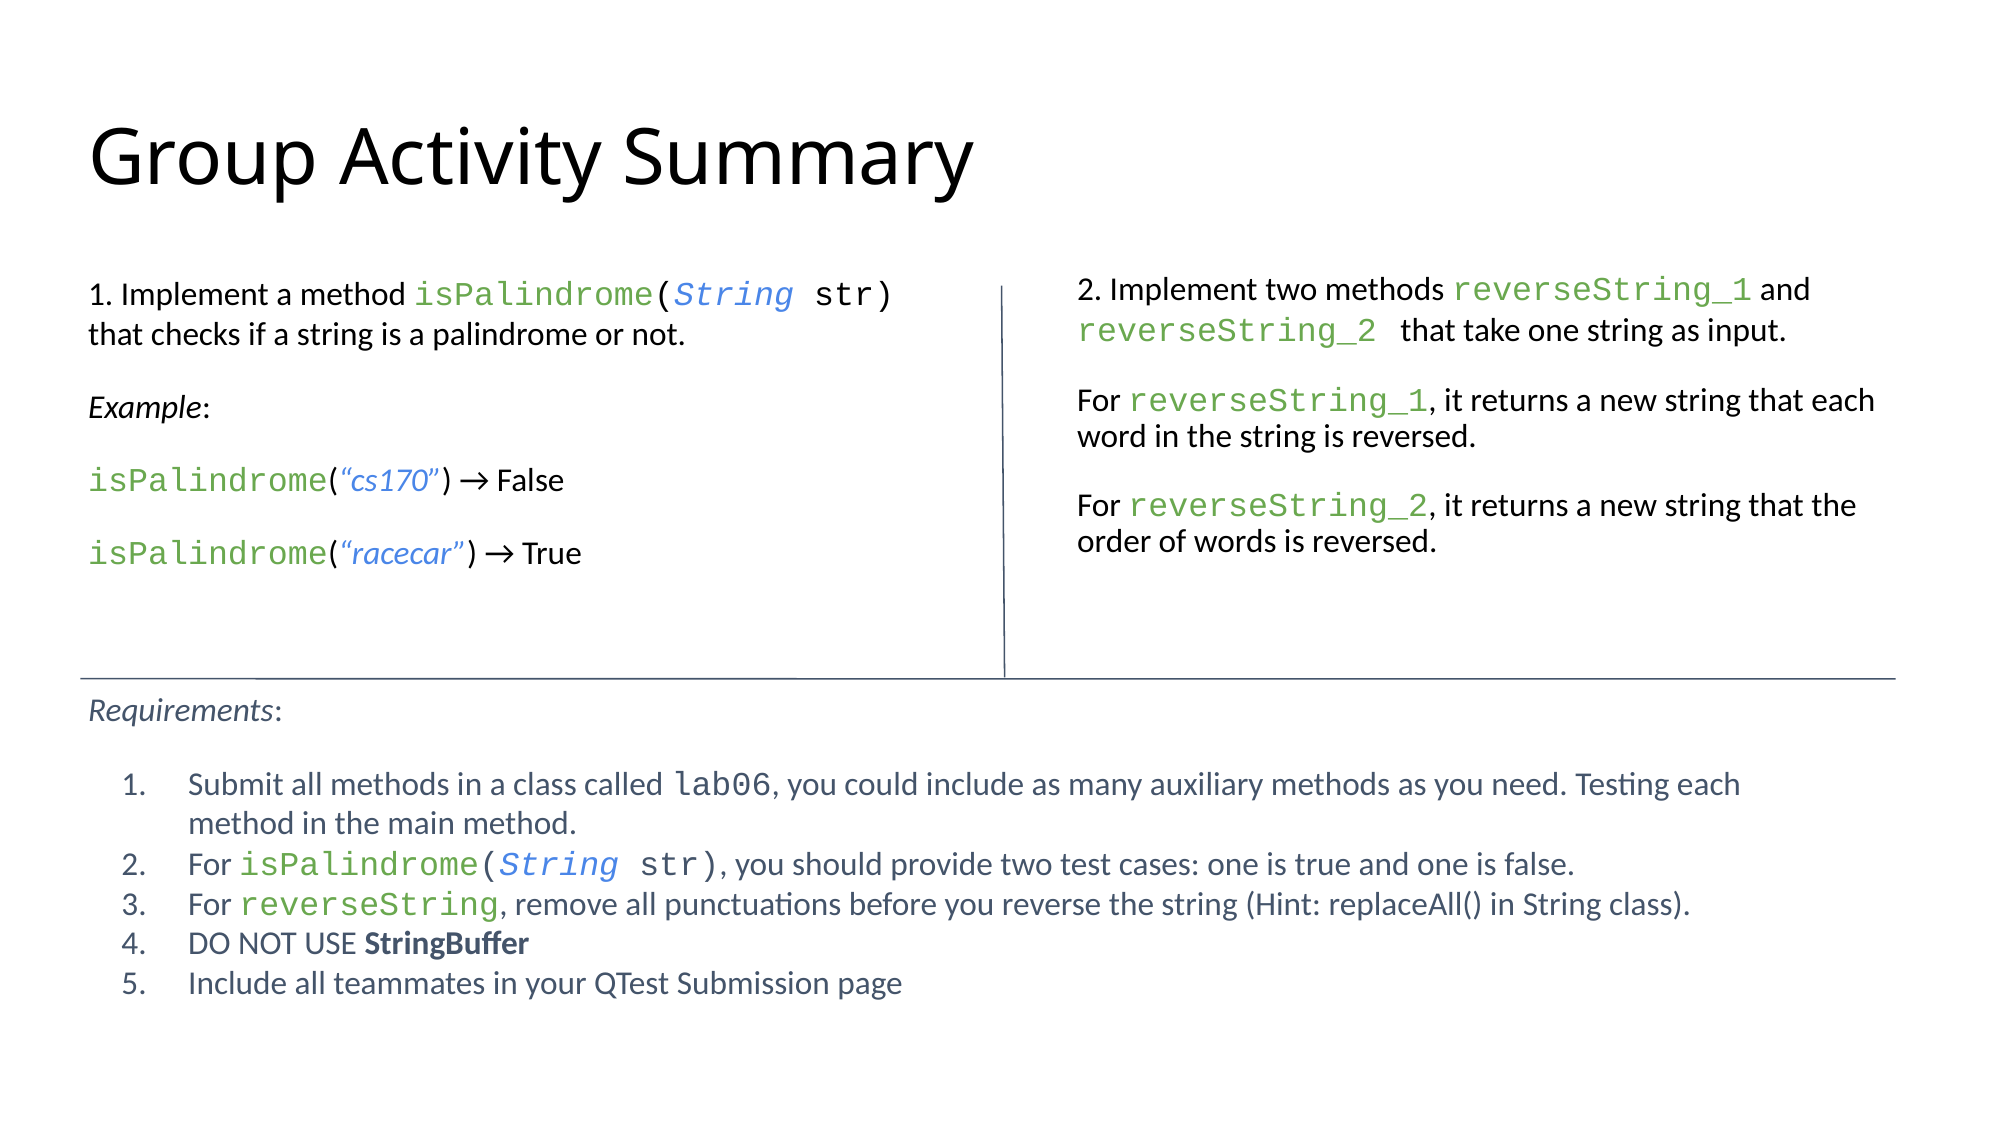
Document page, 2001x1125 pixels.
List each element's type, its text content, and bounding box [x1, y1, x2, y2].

list 1. Implement a method isPalindrome(String str) that checks if a string is a palindrome or not. Example: isPalindrome(“cs170”) → False isPalindrome(“racecar”) → True [68, 252, 943, 668]
list 2. Implement two methods reverseString_1 and reverseString_2 that take one string as input. For reverseString_1, it returns a new string that each word in the string is reversed. For reverseString_2, it returns a new string that the order of words is reversed. [1056, 252, 1932, 1000]
text_box Requirements: Submit all methods in a class called lab06, you could include as many auxiliary methods as you need. Testing each method in the main method. For isPalindrome(String str), you should provide two test cases: one is true and one is false. For reverseString, remove all punctuations before you reverse the string (Hint: replaceAll() in String class). DO NOT USE StringBuffer Include all teammates in your QTest Submission page [68, 668, 1841, 1022]
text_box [1001, 285, 1005, 678]
title Group Activity Summary [68, 97, 1932, 223]
